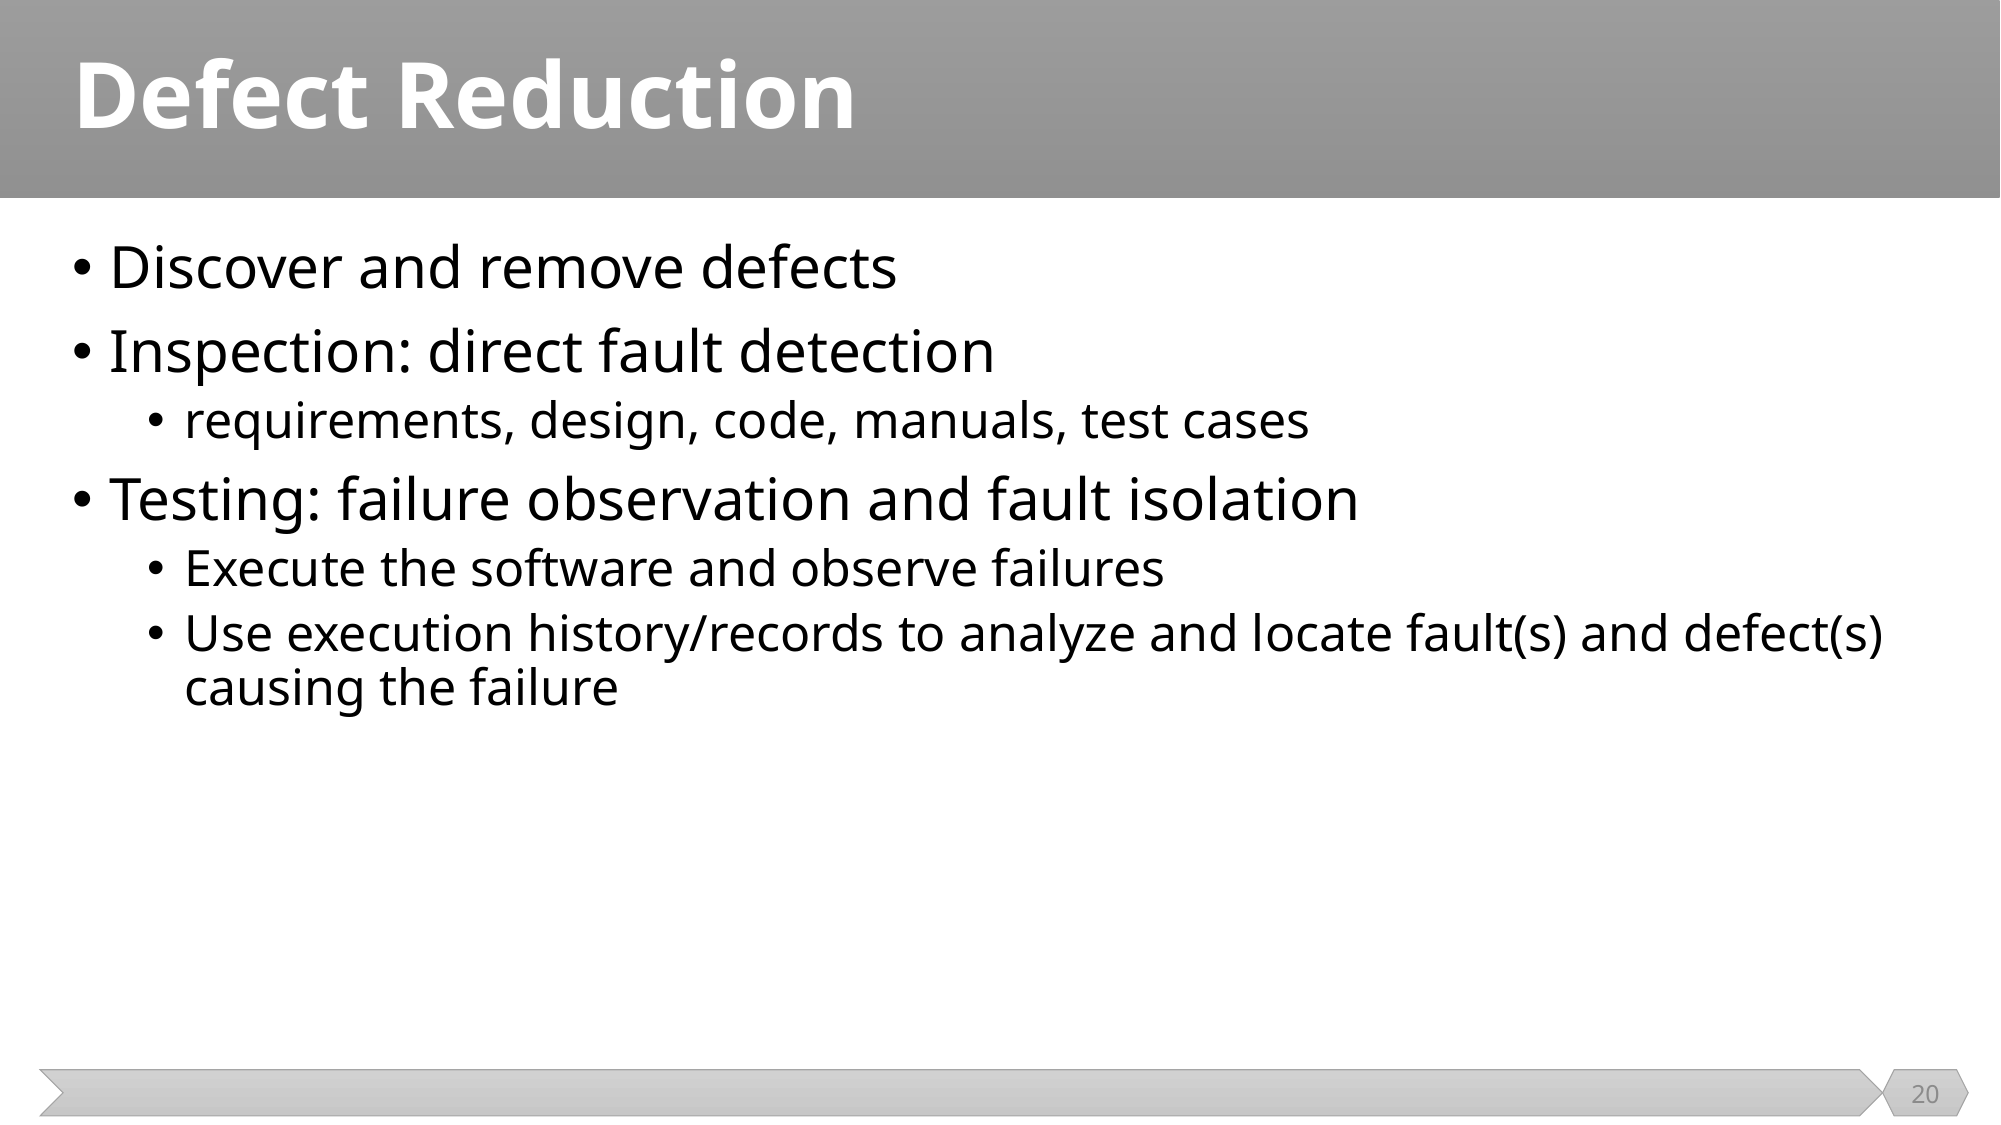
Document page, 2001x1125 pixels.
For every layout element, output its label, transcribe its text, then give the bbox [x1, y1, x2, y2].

slide_number 20 [1882, 1065, 1969, 1125]
title Defect Reduction [56, 0, 1969, 199]
list Discover and remove defects Inspection: direct fault detection requirements, design, code, manuals, test cases Testing: failure observation and fault isolation Execute the software and observe failures Use execution history/records to analyze and locate fault(s) and defect(s) causing the failure [56, 230, 1969, 1010]
